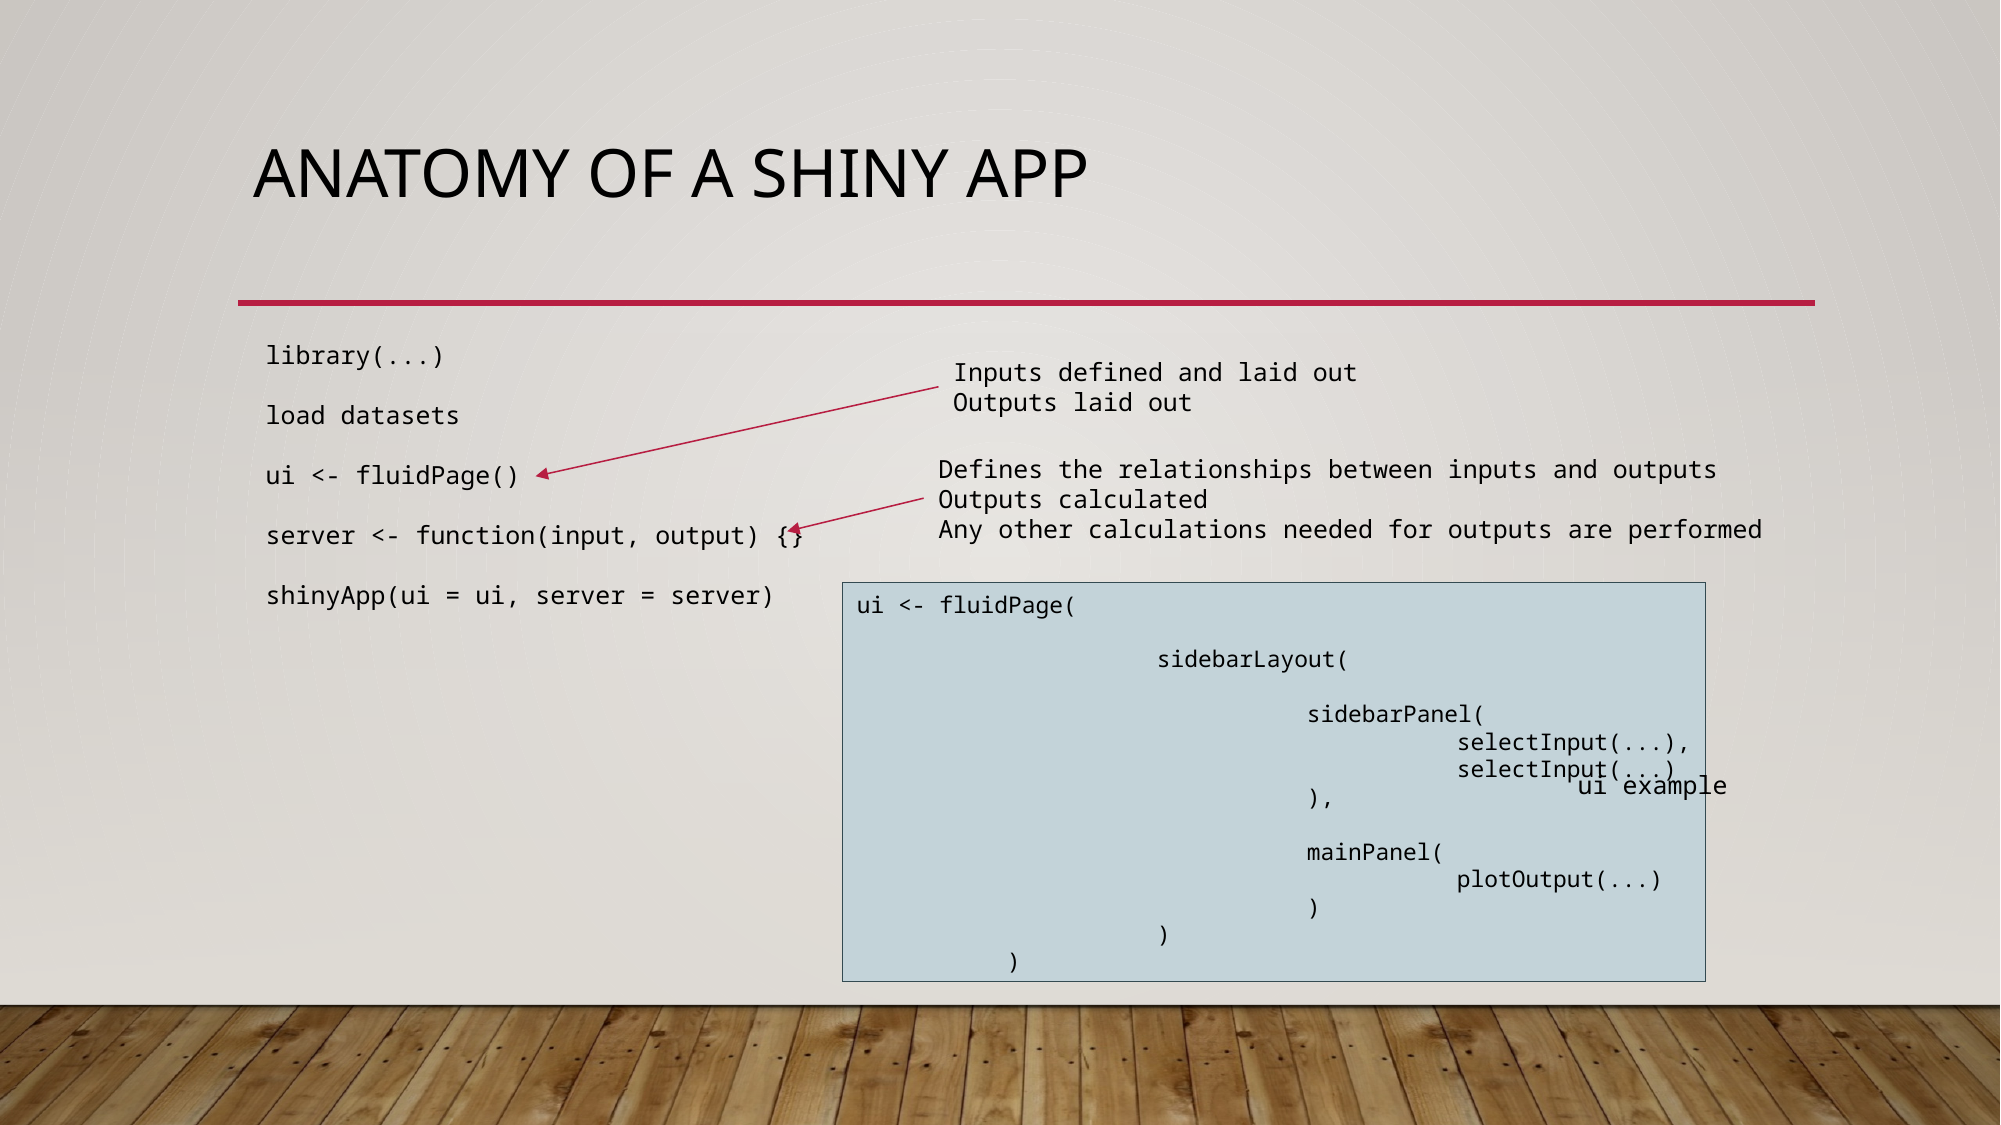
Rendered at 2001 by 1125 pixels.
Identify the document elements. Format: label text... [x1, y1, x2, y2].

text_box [535, 387, 953, 477]
title Anatomy of a Shiny app [238, 131, 1814, 305]
text_box ui example [1562, 762, 1743, 807]
text_box Inputs defined and laid out Outputs laid out [938, 349, 1373, 425]
text_box Defines the relationships between inputs and outputs Outputs calculated Any other calculations needed for outputs are performed [923, 445, 1779, 551]
text_box library(...) load datasets ui <- fluidPage() server <- function(input, output) {} shinyApp(ui = ui, server = server) [250, 332, 821, 617]
text_box ui <- fluidPage( sidebarLayout( sidebarPanel( selectInput(...), selectInput(...) ), mainPanel( plotOutput(...) ) ) ) [842, 582, 1706, 982]
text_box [786, 498, 953, 532]
picture [0, 1005, 2000, 1125]
